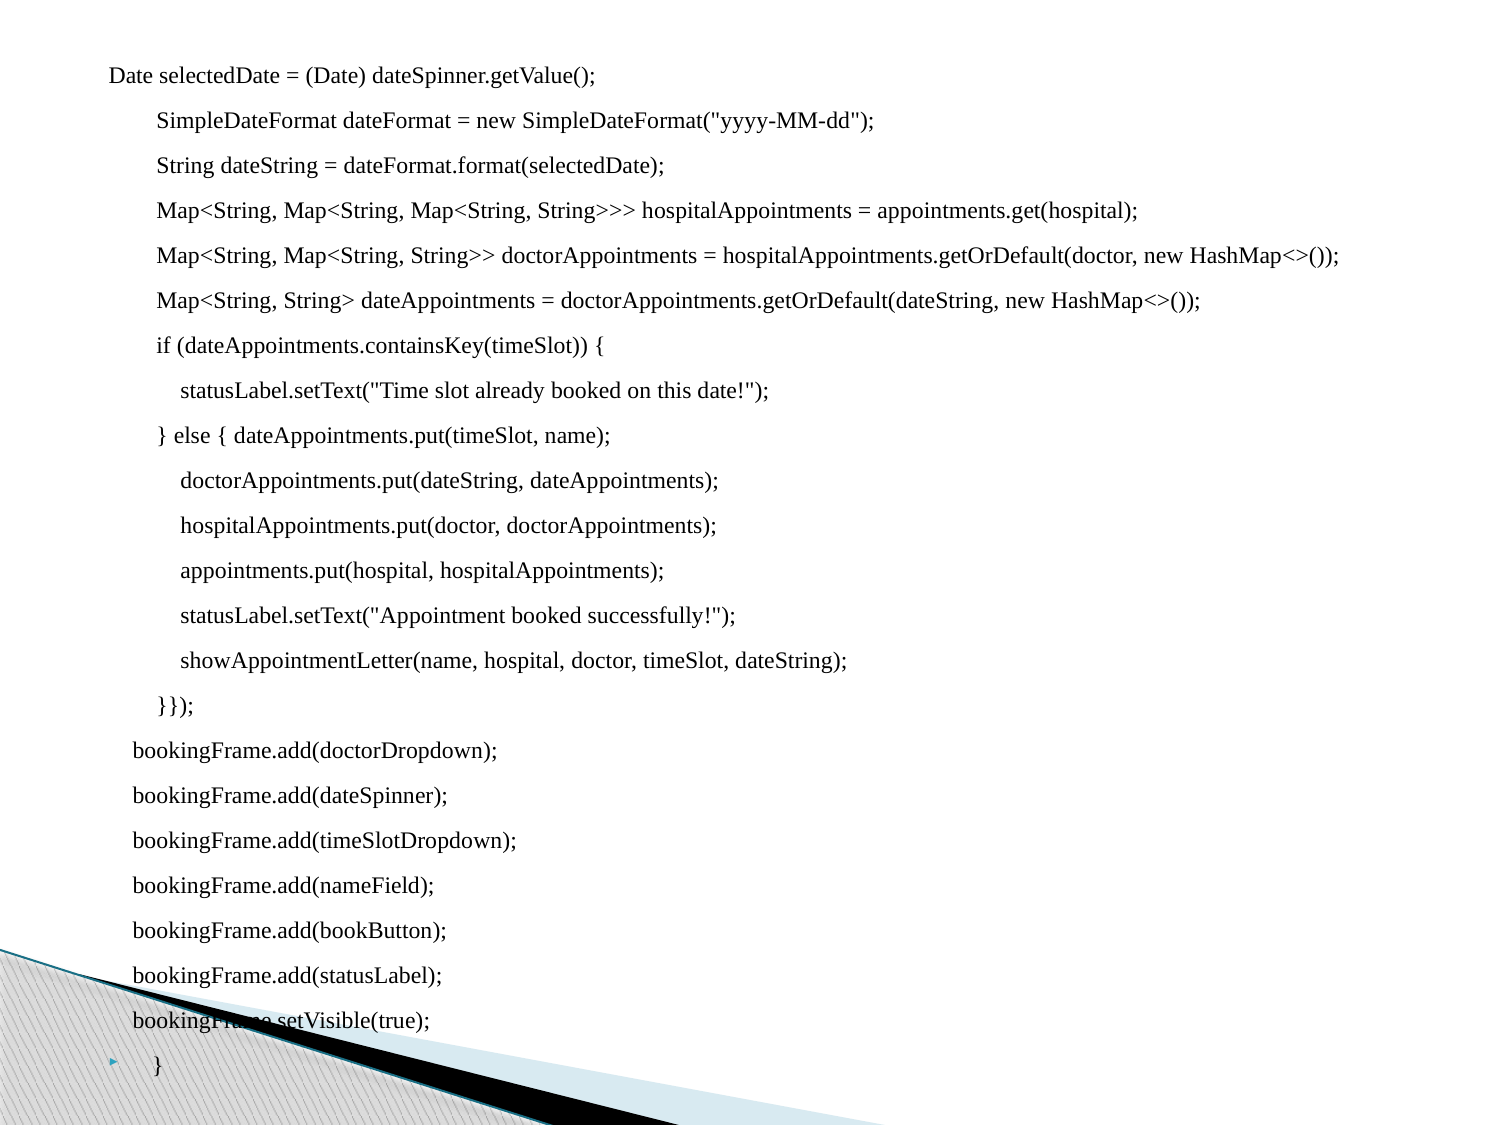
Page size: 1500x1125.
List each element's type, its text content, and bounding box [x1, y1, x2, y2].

list Date selectedDate = (Date) dateSpinner.getValue(); SimpleDateFormat dateFormat = new SimpleDateFormat("yyyy-MM-dd"); String dateString = dateFormat.format(selectedDate); Map<String, Map<String, Map<String, String>>> hospitalAppointments = appointments.get(hospital); Map<String, Map<String, String>> doctorAppointments = hospitalAppointments.getOrDefault(doctor, new HashMap<>()); Map<String, String> dateAppointments = doctorAppointments.getOrDefault(dateString, new HashMap<>()); if (dateAppointments.containsKey(timeSlot)) { statusLabel.setText("Time slot already booked on this date!"); } else { dateAppointments.put(timeSlot, name); doctorAppointments.put(dateString, dateAppointments); hospitalAppointments.put(doctor, doctorAppointments); appointments.put(hospital, hospitalAppointments); statusLabel.setText("Appointment booked successfully!"); showAppointmentLetter(name, hospital, doctor, timeSlot, dateString); }}); bookingFrame.add(doctorDropdown); bookingFrame.add(dateSpinner); bookingFrame.add(timeSlotDropdown); bookingFrame.add(nameField); bookingFrame.add(bookButton); bookingFrame.add(statusLabel); bookingFrame.setVisible(true); } [75, 37, 1425, 1100]
